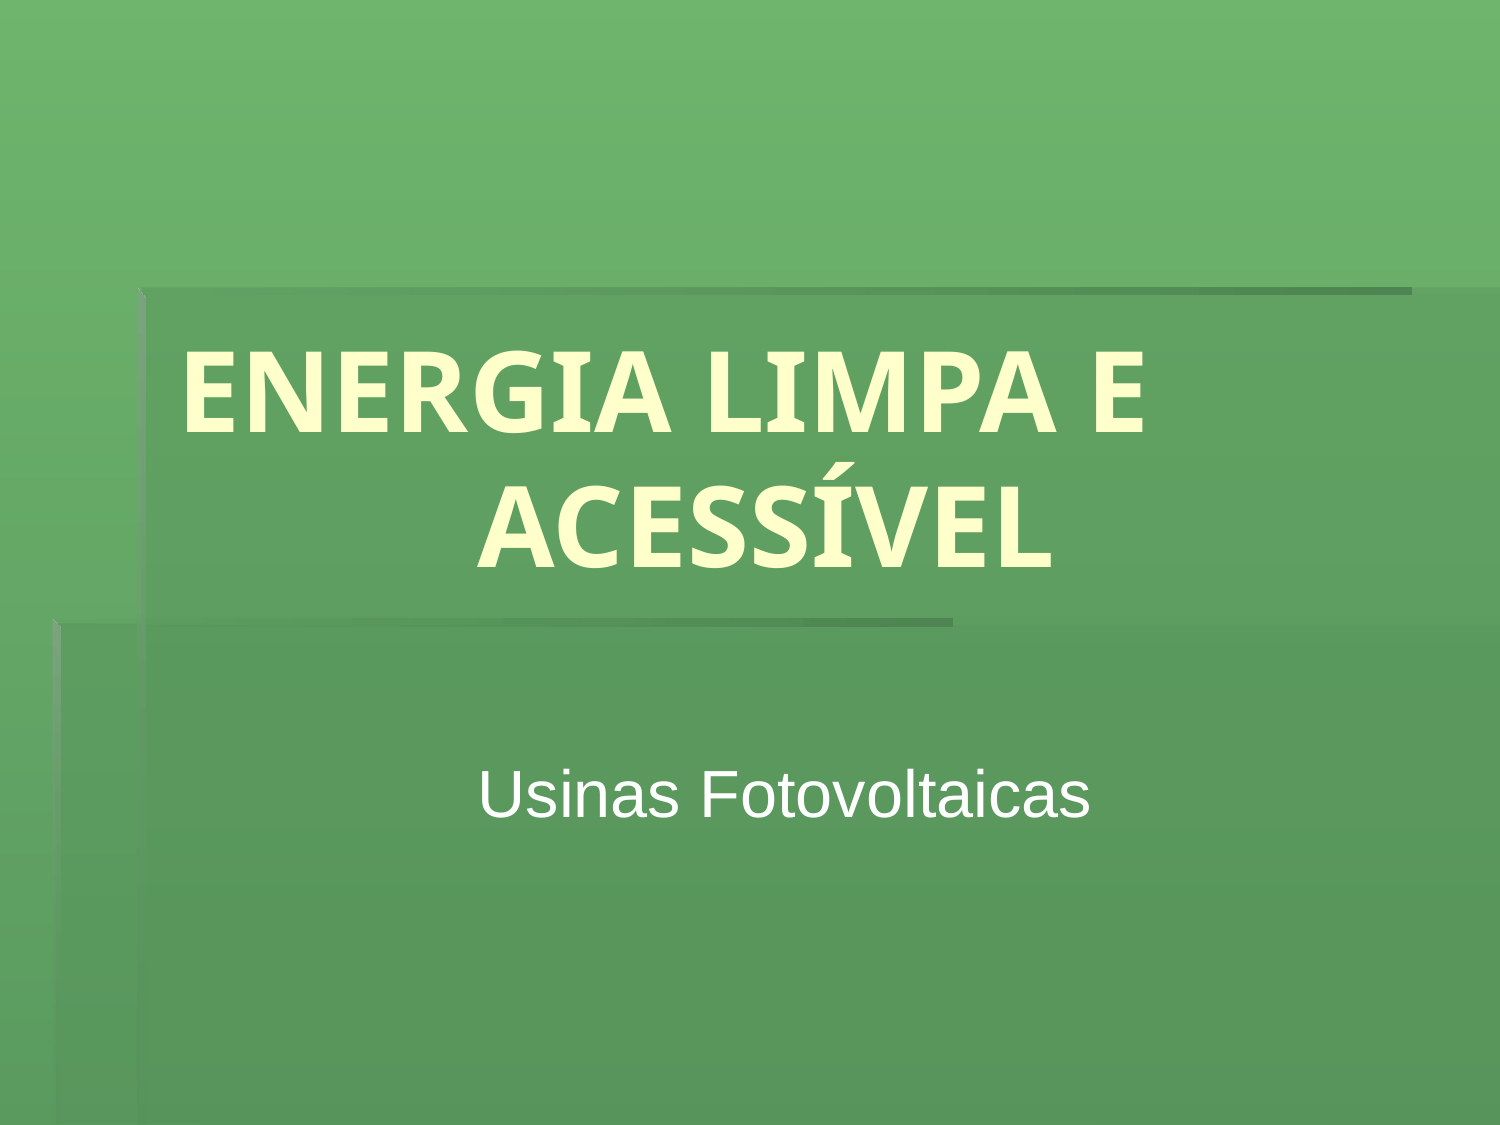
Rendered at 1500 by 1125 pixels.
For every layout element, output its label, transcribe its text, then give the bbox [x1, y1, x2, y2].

subtitle Usinas Fotovoltaicas [162, 650, 1275, 938]
title ENERGIA LIMPA E ACESSÍVEL [162, 312, 1438, 598]
